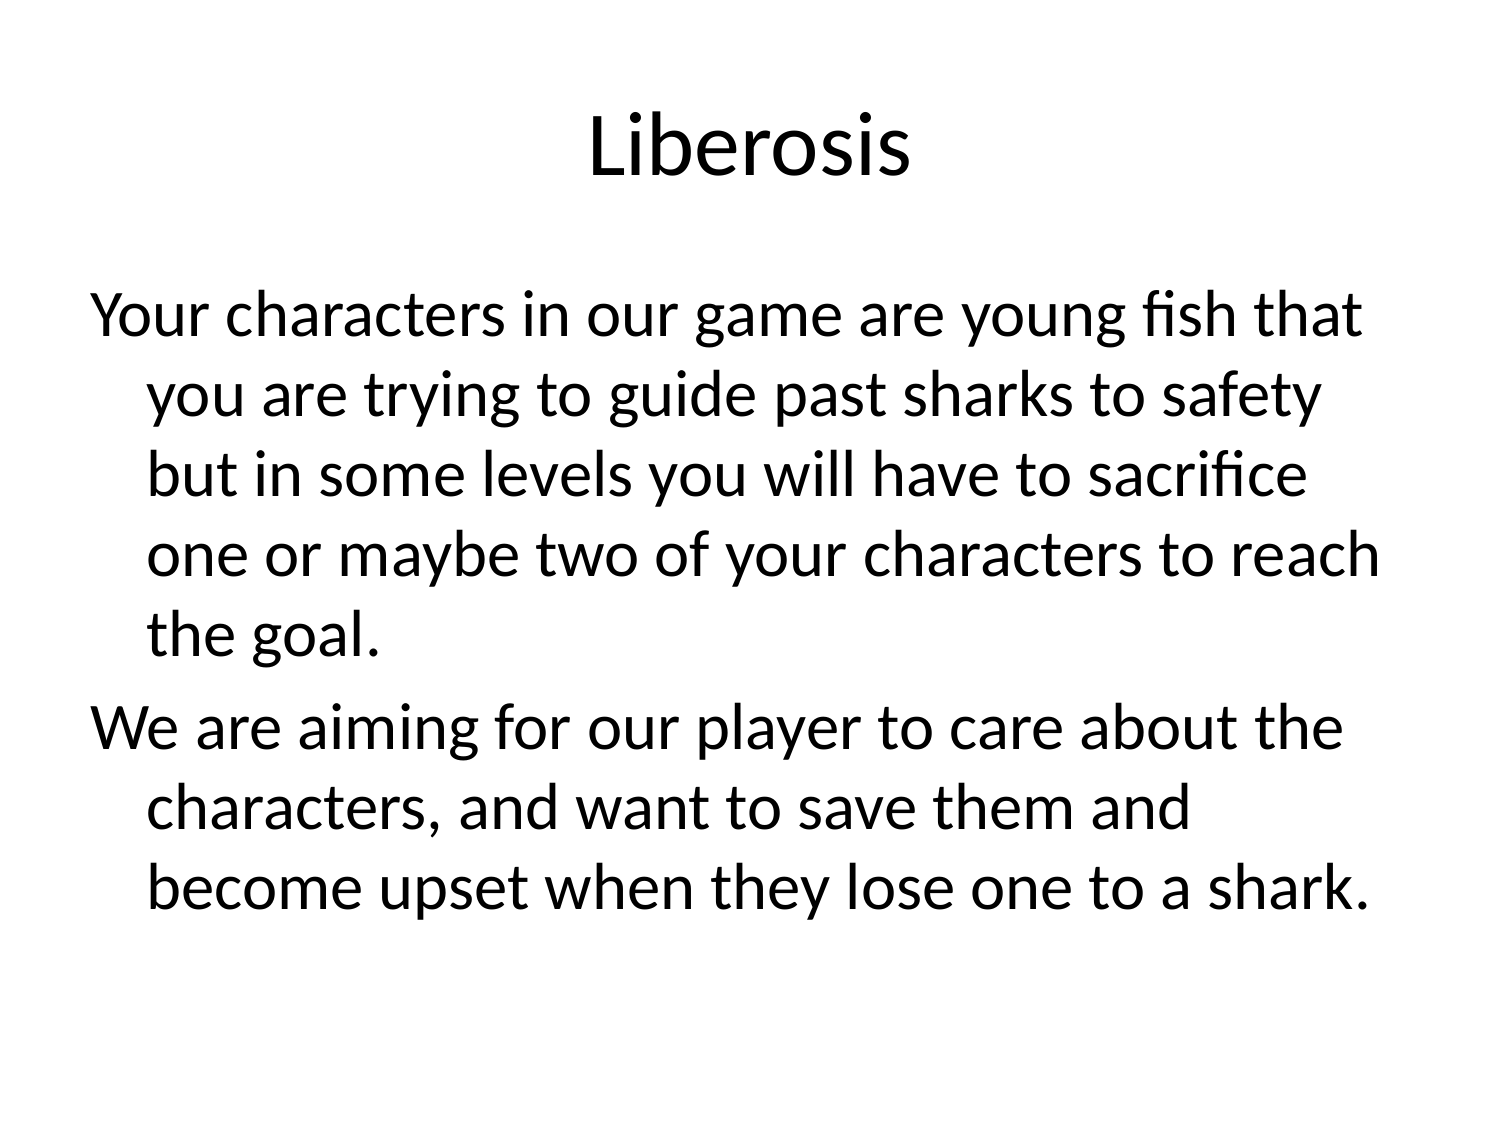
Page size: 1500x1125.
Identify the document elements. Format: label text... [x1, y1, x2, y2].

title Liberosis [75, 45, 1425, 233]
list Your characters in our game are young fish that you are trying to guide past sharks to safety but in some levels you will have to sacrifice one or maybe two of your characters to reach the goal. We are aiming for our player to care about the characters, and want to save them and become upset when they lose one to a shark. [75, 262, 1425, 1005]
